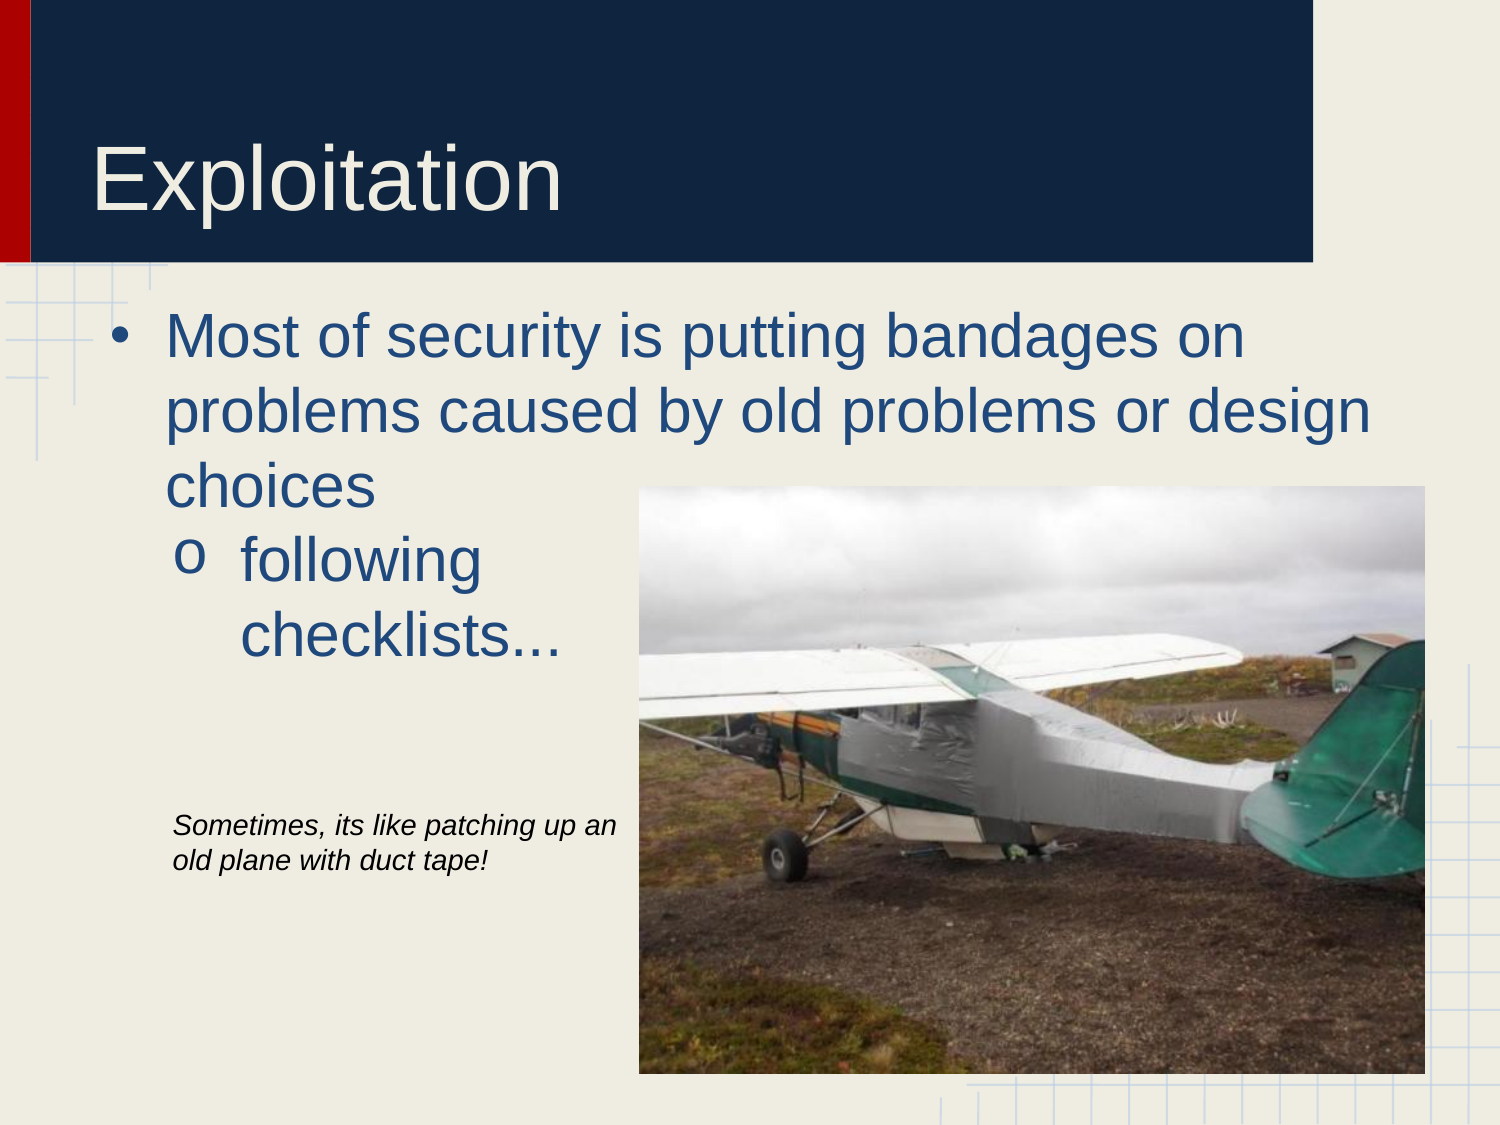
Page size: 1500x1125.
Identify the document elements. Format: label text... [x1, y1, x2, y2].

text_box Sometimes, its like patching up an old plane with duct tape! [157, 791, 634, 959]
title Exploitation [75, 22, 1276, 244]
picture [639, 485, 1426, 1074]
list Most of security is putting bandages on problems caused by old problems or design choices following checklists... [75, 279, 1425, 1074]
